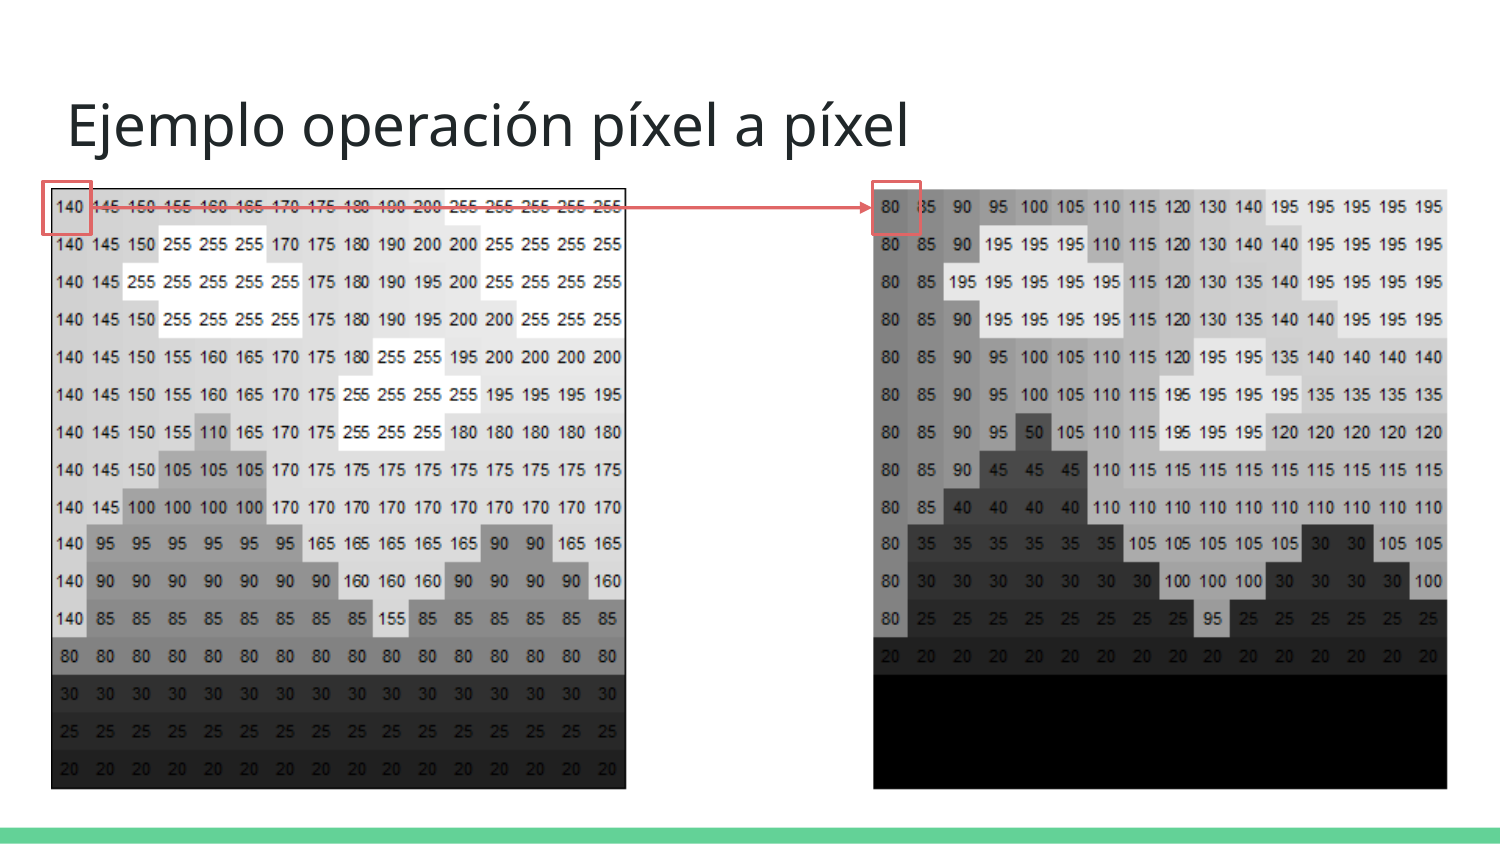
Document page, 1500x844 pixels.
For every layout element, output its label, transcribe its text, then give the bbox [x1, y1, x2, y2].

picture [872, 188, 1450, 791]
text_box [872, 181, 921, 187]
picture [50, 188, 628, 791]
title Ejemplo operación píxel a píxel [51, 72, 1449, 167]
text_box [43, 181, 92, 235]
